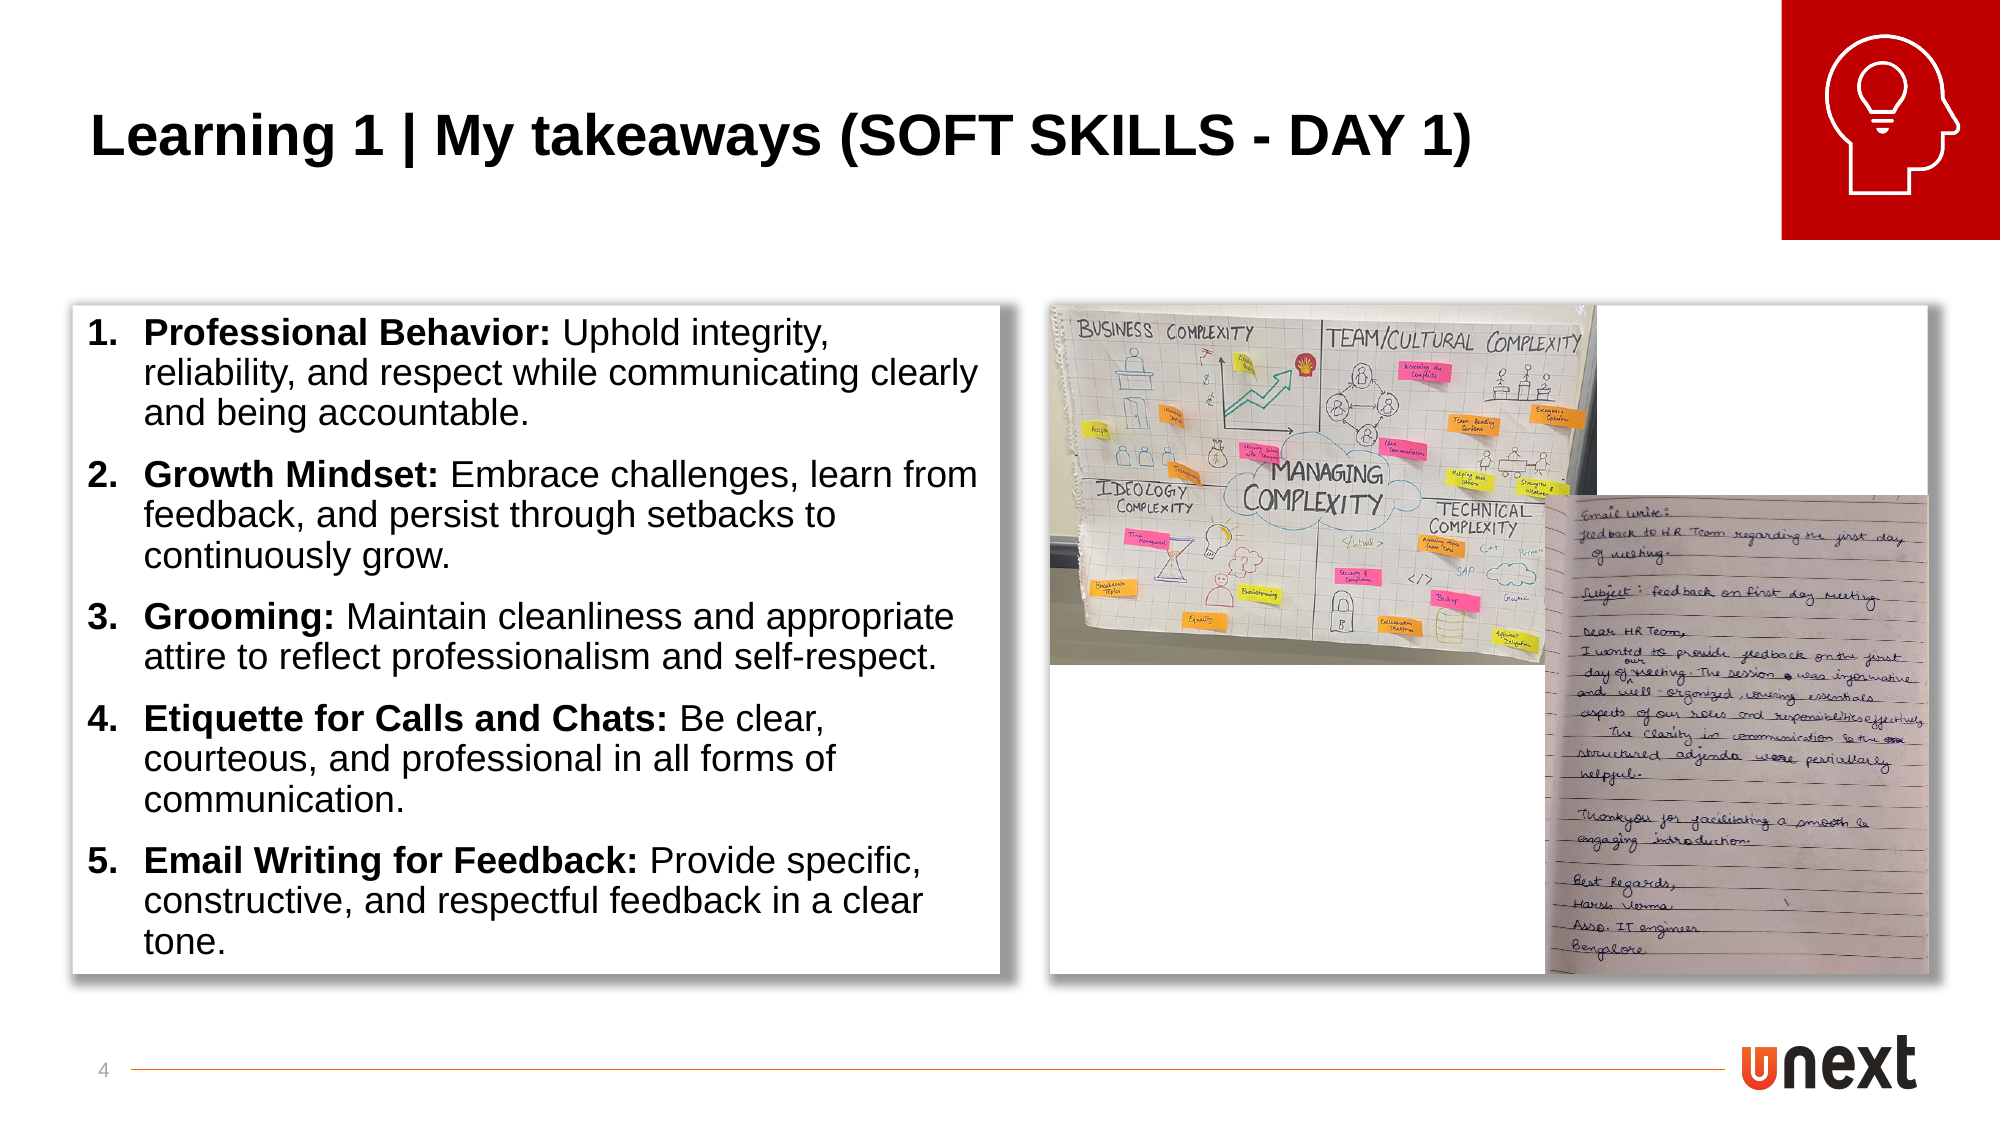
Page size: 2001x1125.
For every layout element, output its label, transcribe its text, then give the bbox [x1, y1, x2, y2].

slide_number 4 [48, 1047, 110, 1091]
text_box Professional Behavior: Uphold integrity, reliability, and respect while communicating clearly and being accountable. Growth Mindset: Embrace challenges, learn from feedback, and persist through setbacks to continuously grow. Grooming: Maintain cleanliness and appropriate attire to reflect professionalism and self-respect. Etiquette for Calls and Chats: Be clear, courteous, and professional in all forms of communication. Email Writing for Feedback: Provide specific, constructive, and respectful feedback in a clear tone. [72, 305, 1000, 974]
picture [1742, 1035, 1917, 1090]
picture [1797, 23, 1988, 214]
text_box [1050, 665, 1545, 974]
picture [1049, 305, 1930, 974]
title Learning 1 | My takeaways (SOFT SKILLS - DAY 1) [76, 78, 1797, 196]
text_box [1781, 0, 2000, 241]
text_box [1598, 305, 1928, 495]
